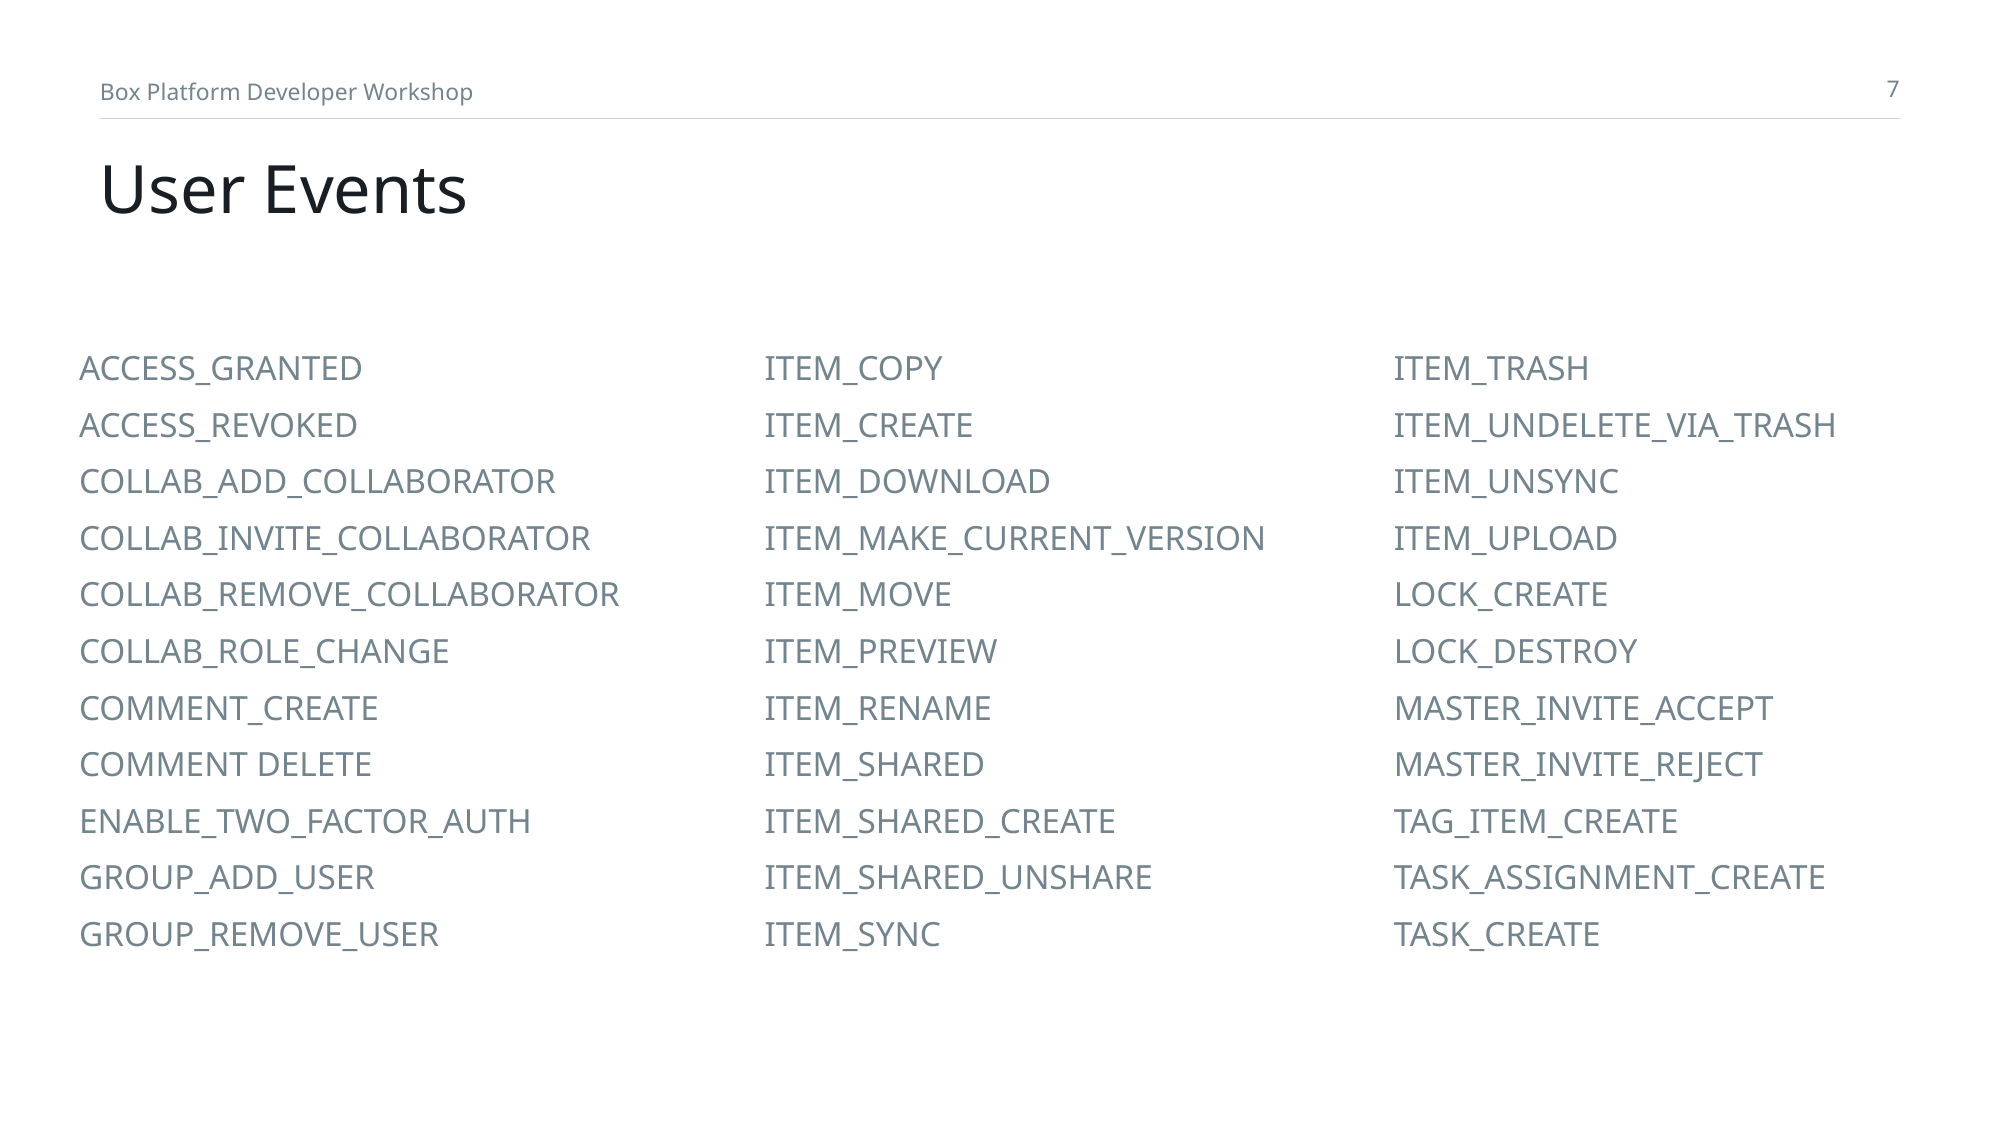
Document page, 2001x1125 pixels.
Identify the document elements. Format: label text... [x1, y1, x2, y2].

text_box ITEM_COPY ITEM_CREATE ITEM_DOWNLOAD ITEM_MAKE_CURRENT_VERSION ITEM_MOVE ITEM_PREVIEW ITEM_RENAME ITEM_SHARED ITEM_SHARED_CREATE ITEM_SHARED_UNSHARE ITEM_SYNC [764, 339, 1344, 971]
list ACCESS_GRANTED ACCESS_REVOKED COLLAB_ADD_COLLABORATOR COLLAB_INVITE_COLLABORATOR COLLAB_REMOVE_COLLABORATOR COLLAB_ROLE_CHANGE COMMENT_CREATE COMMENT DELETE ENABLE_TWO_FACTOR_AUTH GROUP_ADD_USER GROUP_REMOVE_USER [79, 339, 698, 971]
text_box ITEM_TRASH ITEM_UNDELETE_VIA_TRASH ITEM_UNSYNC ITEM_UPLOAD LOCK_CREATE LOCK_DESTROY MASTER_INVITE_ACCEPT MASTER_INVITE_REJECT TAG_ITEM_CREATE TASK_ASSIGNMENT_CREATE TASK_CREATE [1393, 339, 1936, 971]
title User Events [99, 147, 1900, 234]
